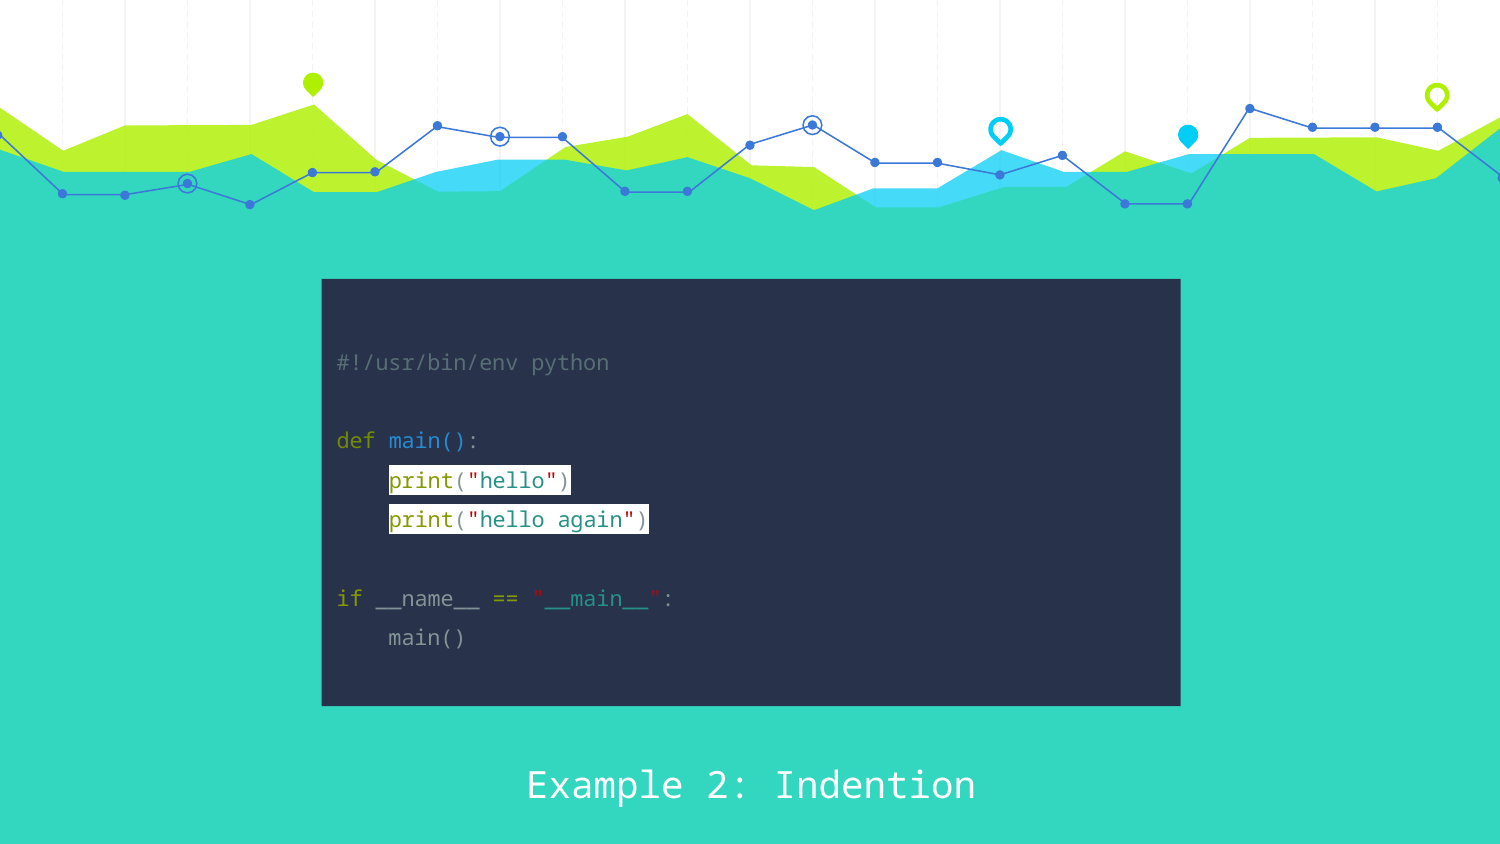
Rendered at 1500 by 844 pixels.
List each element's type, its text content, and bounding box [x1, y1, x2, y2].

text_box #!/usr/bin/env python def main(): print("hello") print("hello again") if __name__ == "__main__": main() [321, 278, 1181, 707]
text_box Example 2: Indention [321, 746, 1181, 811]
